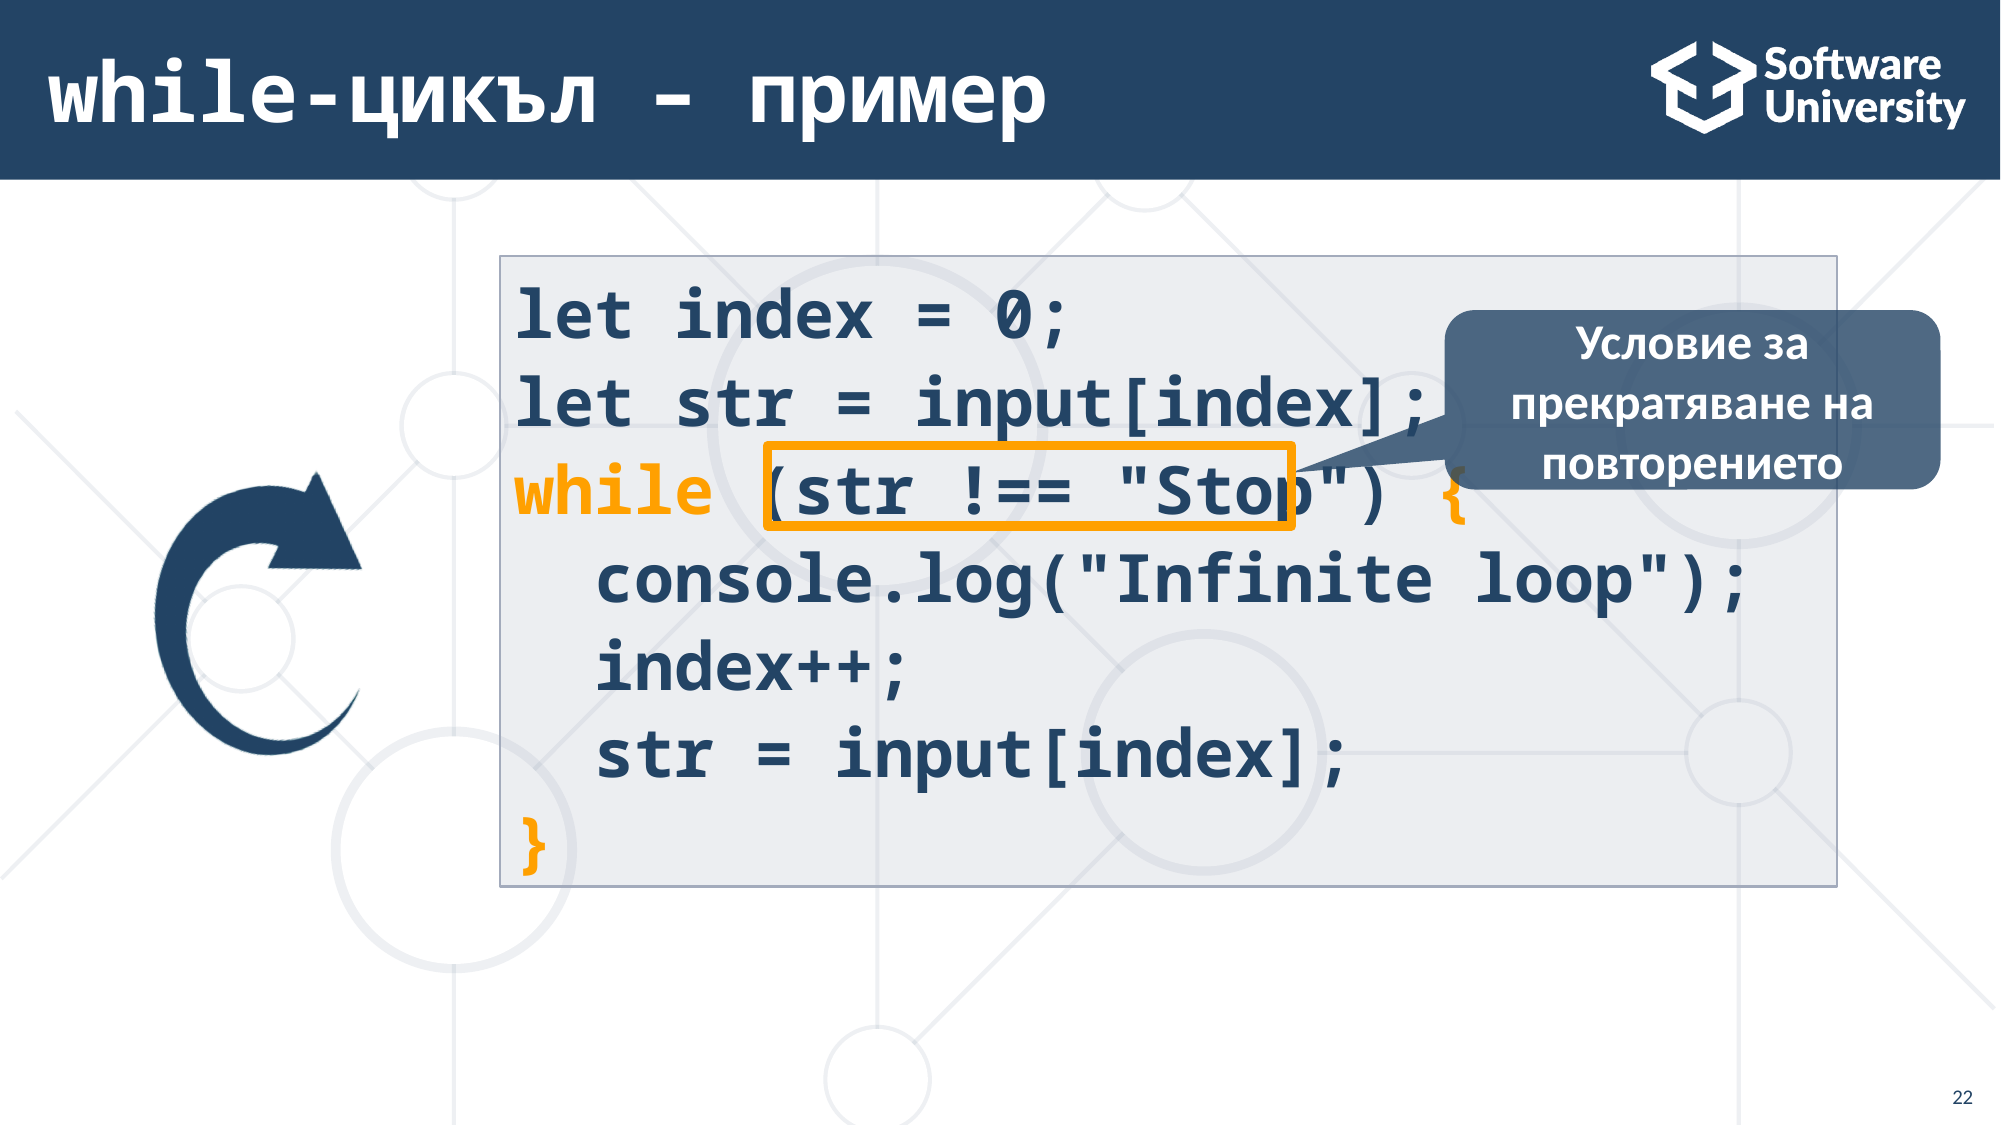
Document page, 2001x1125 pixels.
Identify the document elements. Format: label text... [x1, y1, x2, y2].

picture [1651, 41, 1966, 134]
text_box let index = 0; let str = input[index]; while (str !== "Stop") { console.log("Infinite loop"); index++; str = input[index]; } [499, 256, 1838, 887]
slide_number 22 [1927, 1067, 1989, 1117]
title while-цикъл – пример [31, 16, 1625, 162]
picture [111, 449, 414, 791]
text_box [766, 444, 1294, 528]
text_box Условие за прекратяване на повторението [1294, 308, 1943, 492]
